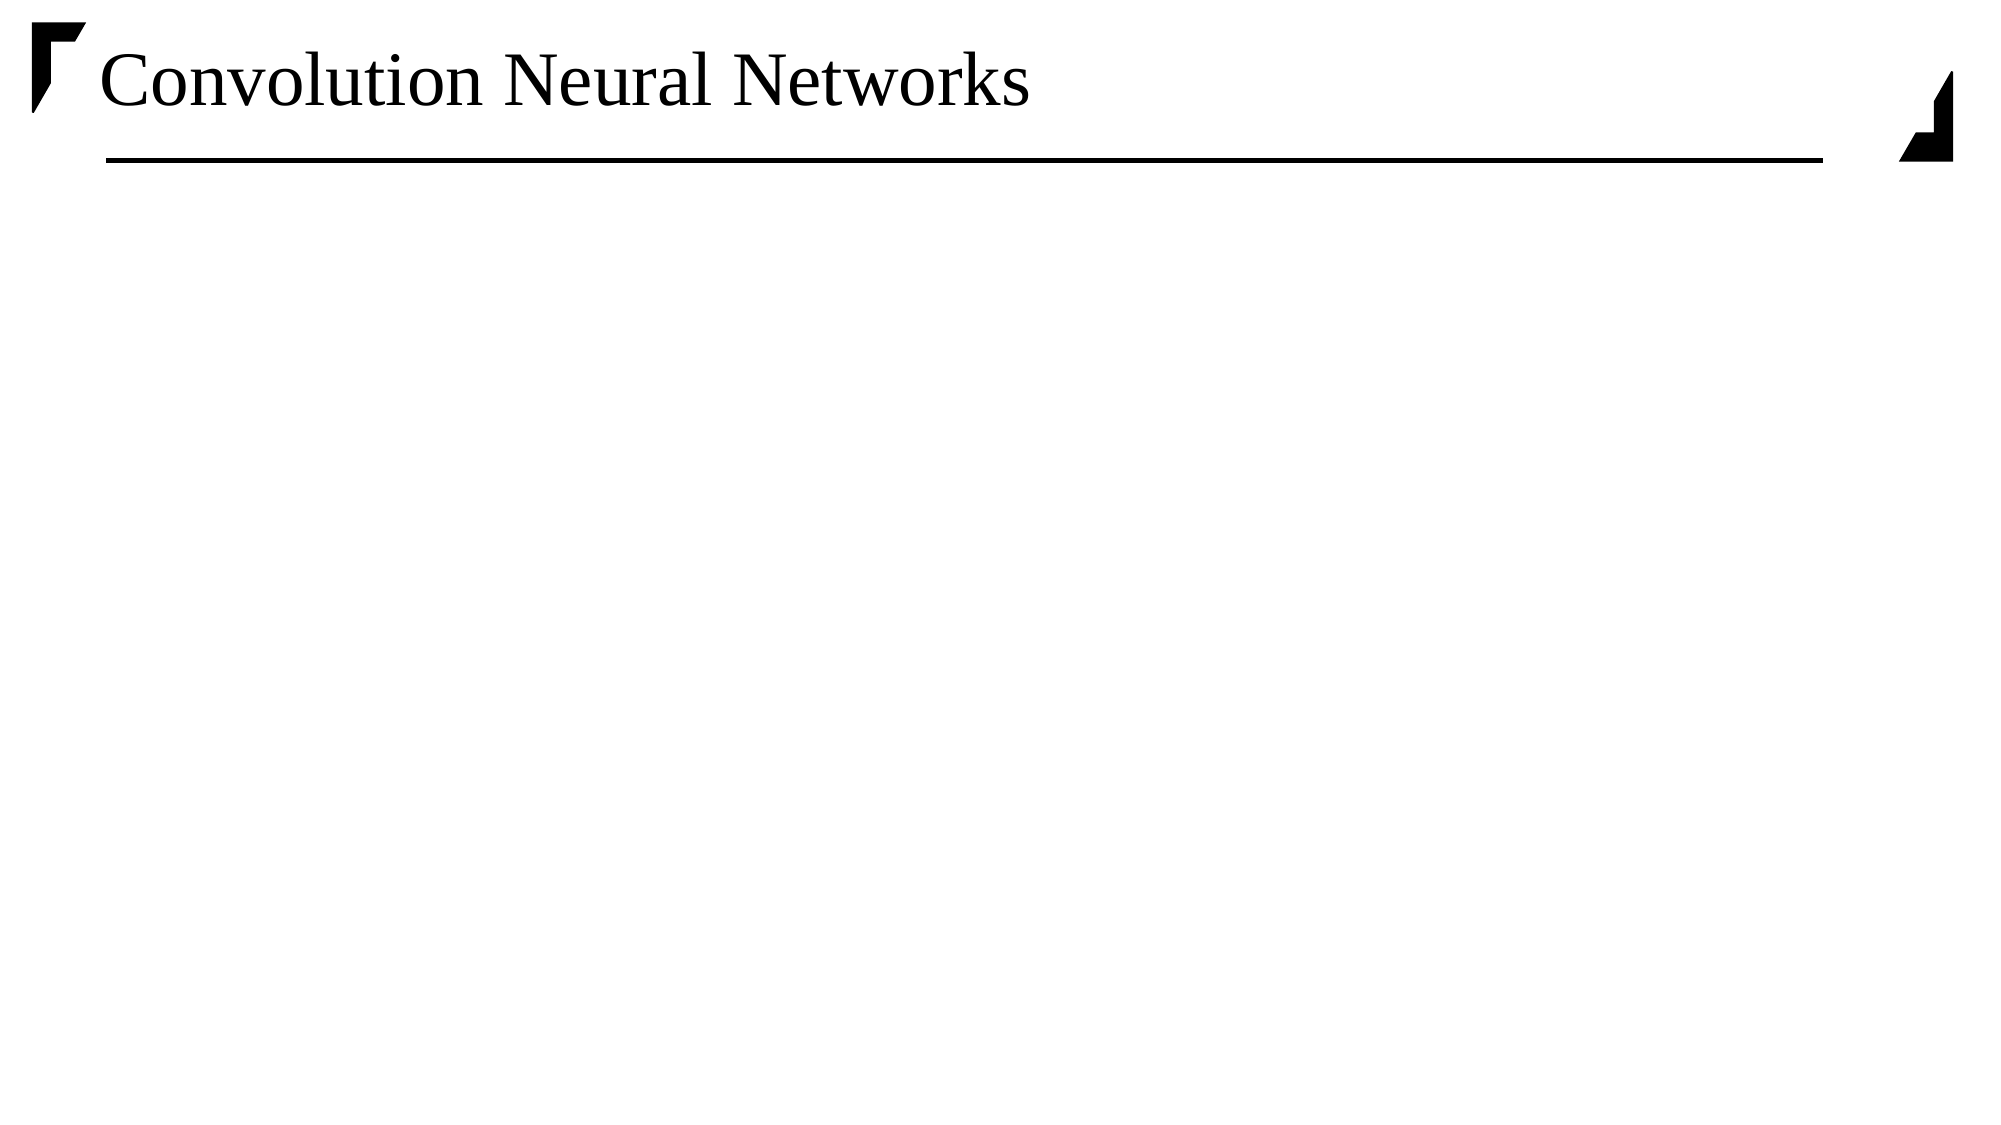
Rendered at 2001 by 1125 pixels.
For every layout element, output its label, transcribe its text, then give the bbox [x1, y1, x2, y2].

title Convolution Neural Networks [84, 1, 1969, 161]
text_box [31, 22, 87, 113]
text_box [1898, 71, 1954, 162]
